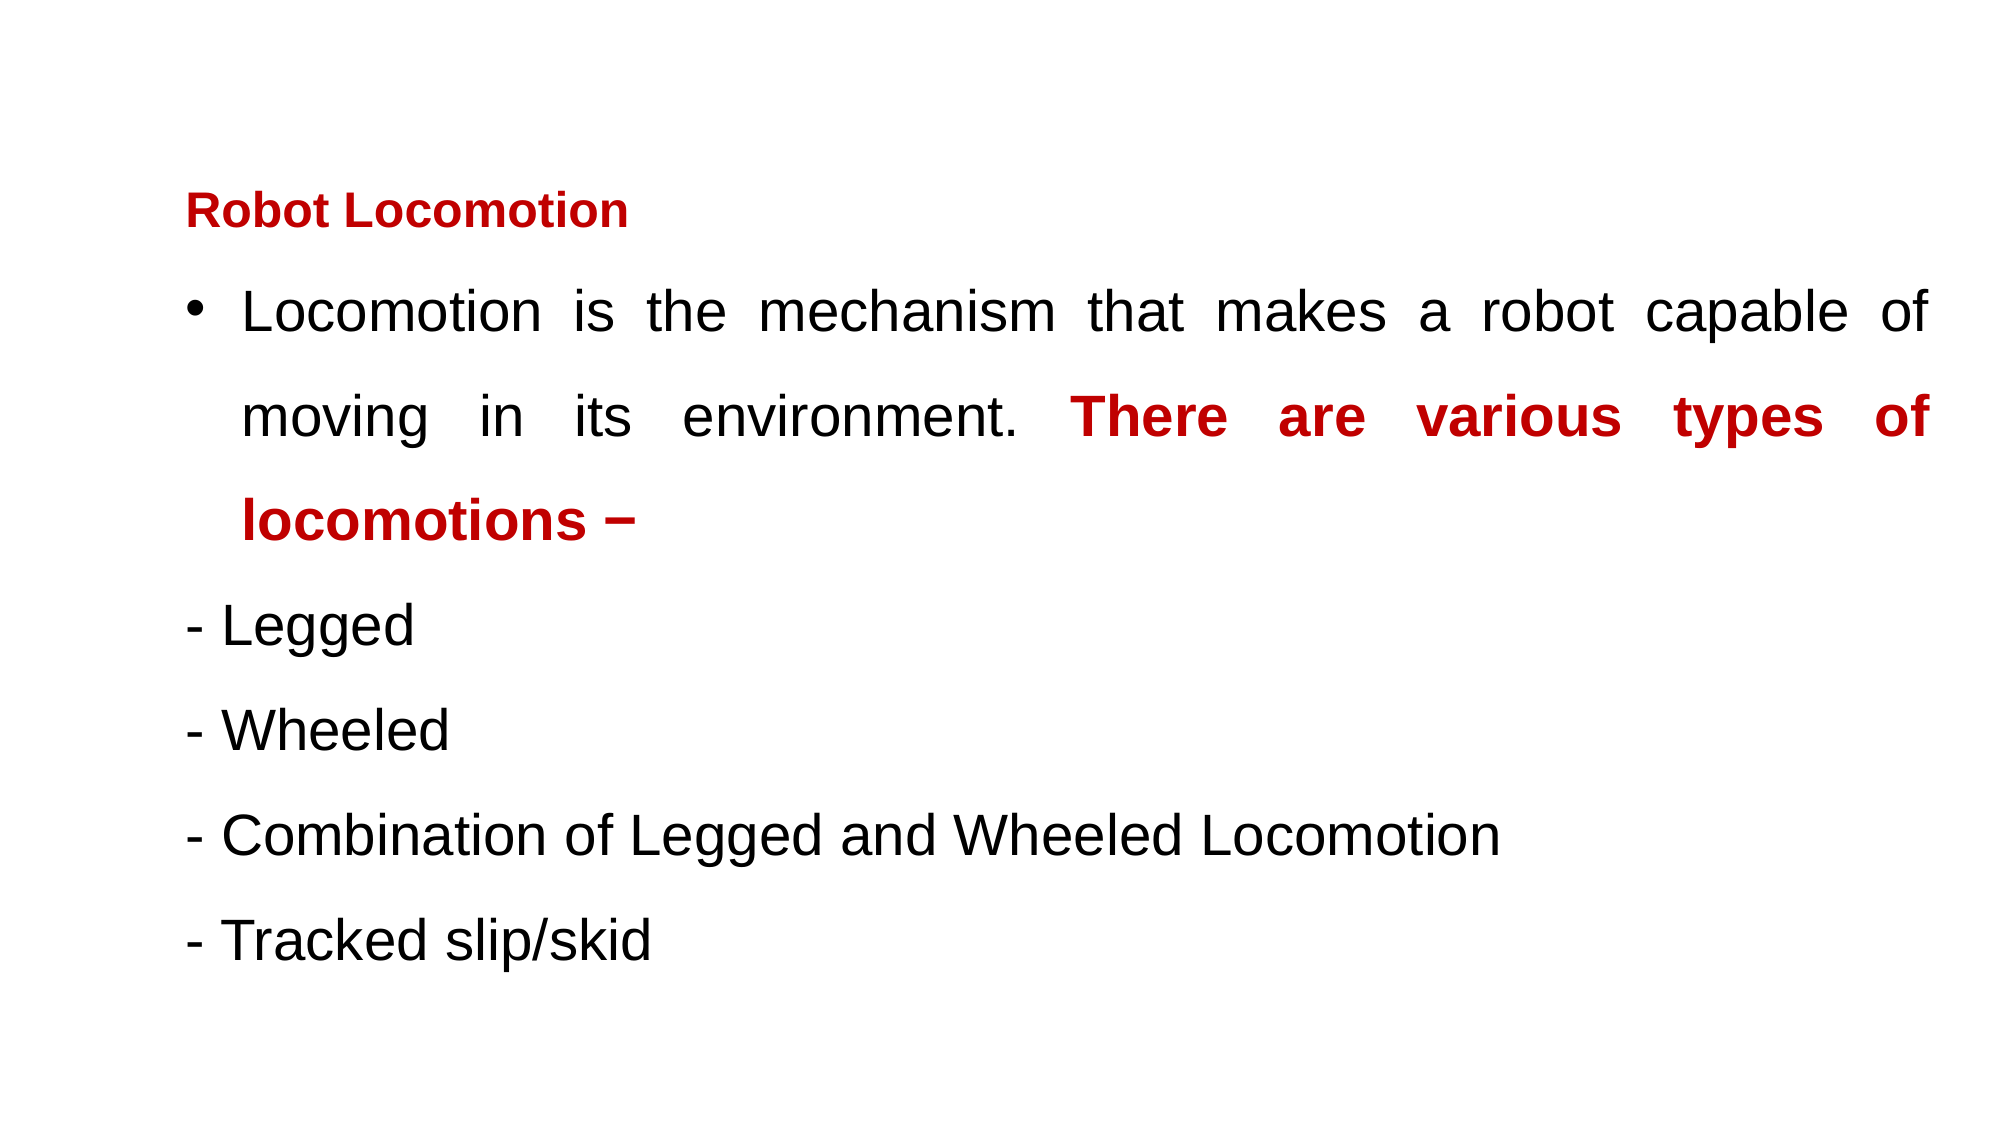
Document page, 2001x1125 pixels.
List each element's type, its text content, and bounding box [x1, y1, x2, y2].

text_box Robot Locomotion Locomotion is the mechanism that makes a robot capable of moving in its environment. There are various types of locomotions − - Legged - Wheeled - Combination of Legged and Wheeled Locomotion - Tracked slip/skid [170, 170, 1946, 1100]
